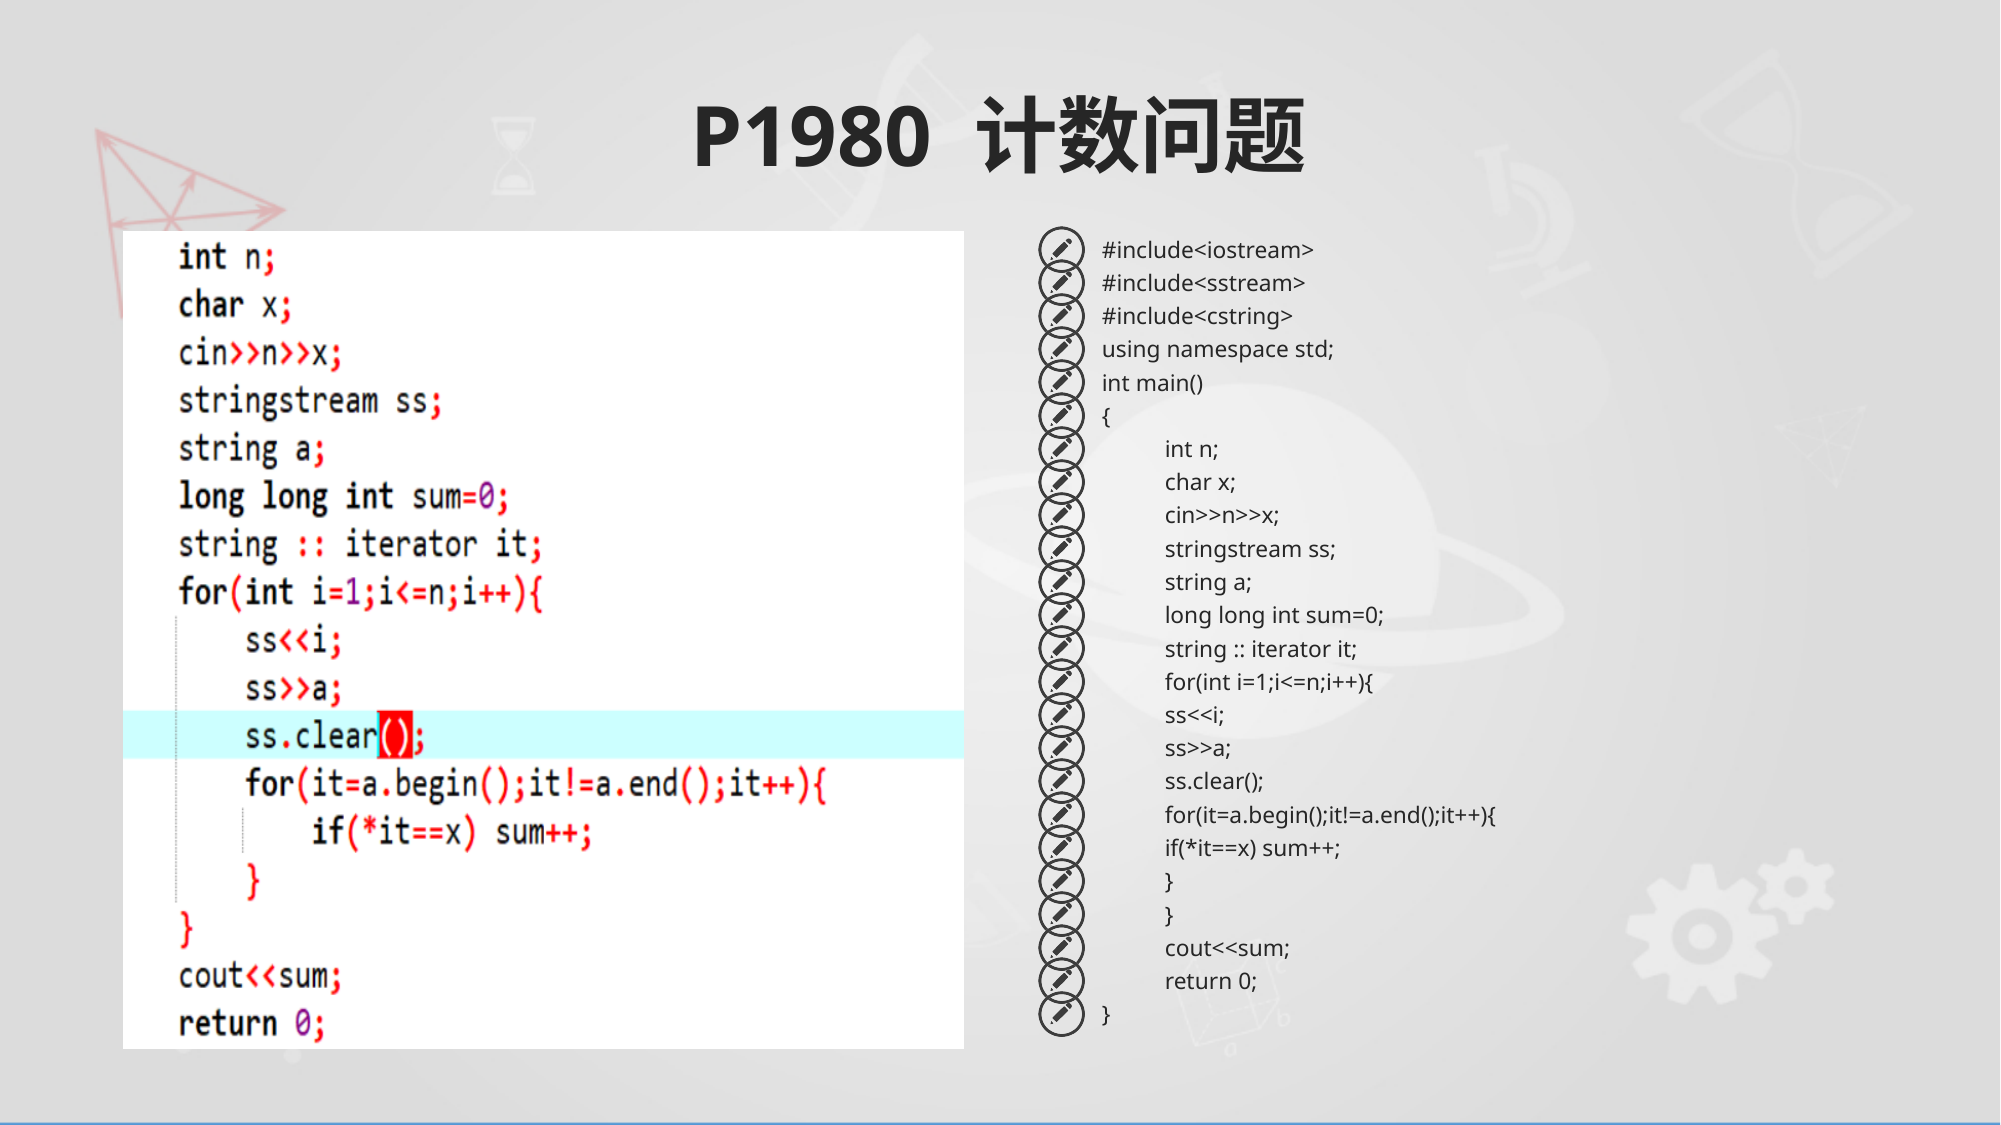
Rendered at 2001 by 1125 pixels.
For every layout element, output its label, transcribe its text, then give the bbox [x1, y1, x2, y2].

title P1980 计数问题 [292, 75, 1705, 205]
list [123, 231, 964, 1049]
list #include<iostream> #include<sstream> #include<cstring> using namespace std; int main() { int n; char x; cin>>n>>x; stringstream ss; string a; long long int sum=0; string :: iterator it; for(int i=1;i<=n;i++){ ss<<i; ss>>a; ss.clear(); for(it=a.begin();it!=a.end();it++){ if(*it==x) sum++; } } cout<<sum; return 0; } [1023, 230, 1705, 1050]
picture [0, 0, 2001, 1125]
